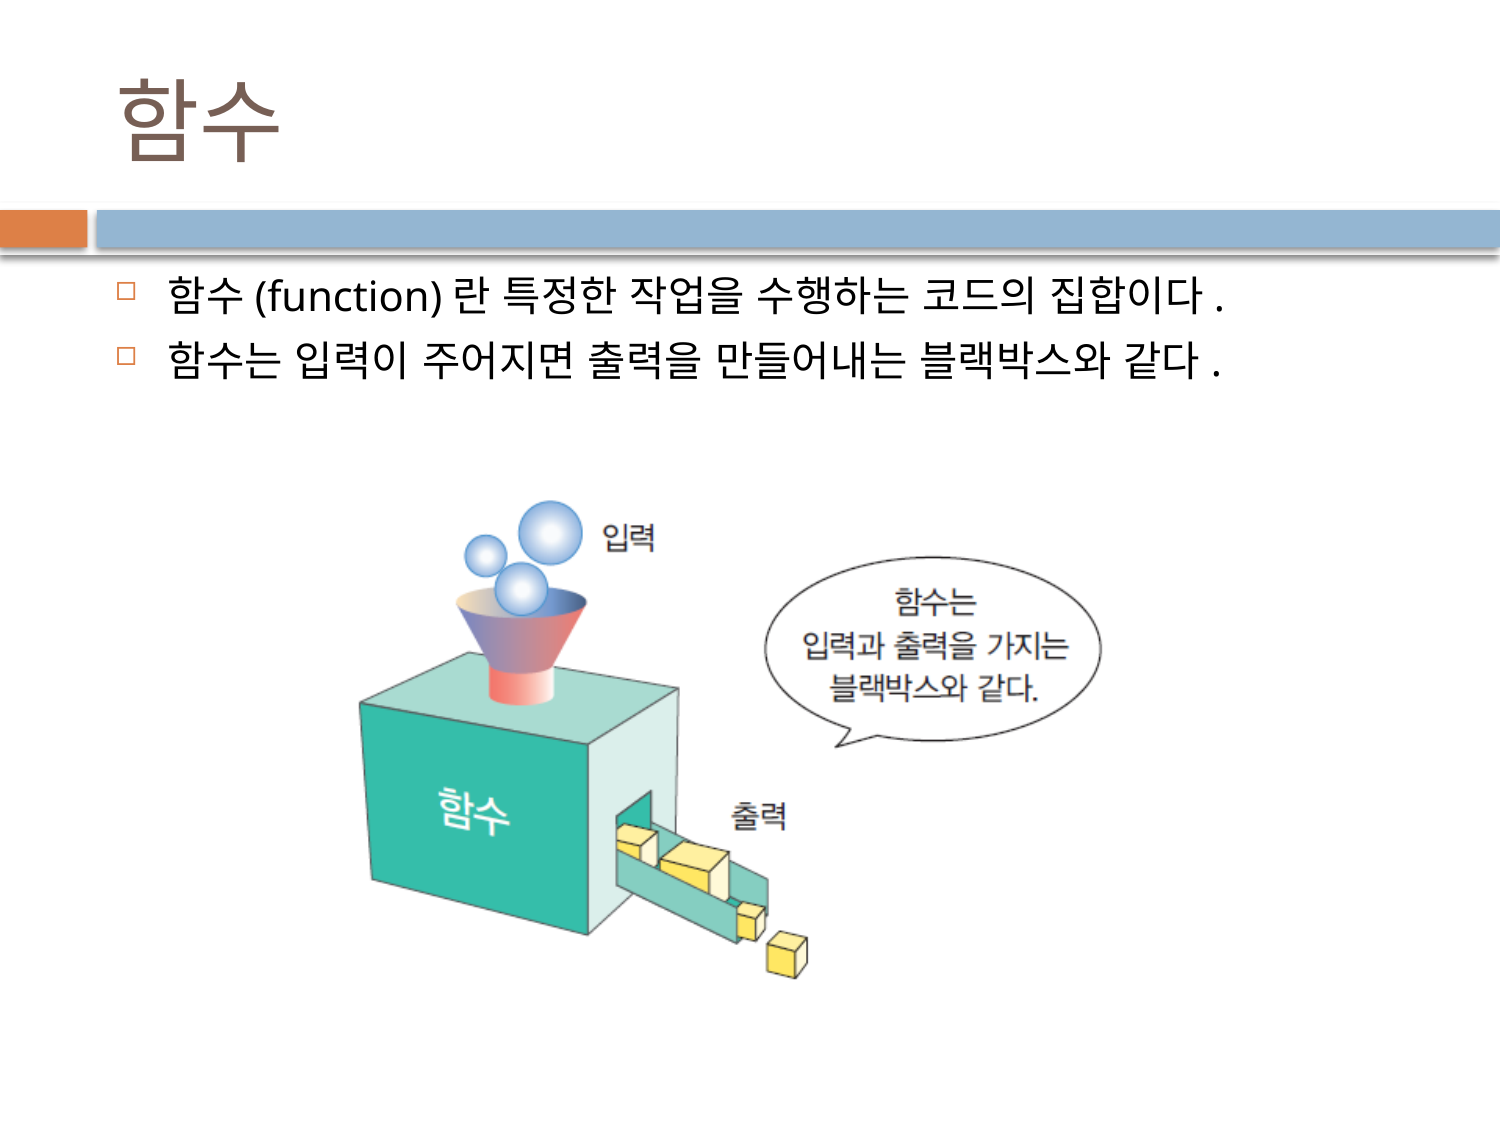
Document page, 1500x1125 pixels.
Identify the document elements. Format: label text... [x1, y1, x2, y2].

title 함수 [100, 37, 1438, 200]
picture [316, 459, 1157, 995]
list 함수(function)란 특정한 작업을 수행하는 코드의 집합이다. 함수는 입력이 주어지면 출력을 만들어내는 블랙박스와 같다. [100, 262, 1438, 1000]
